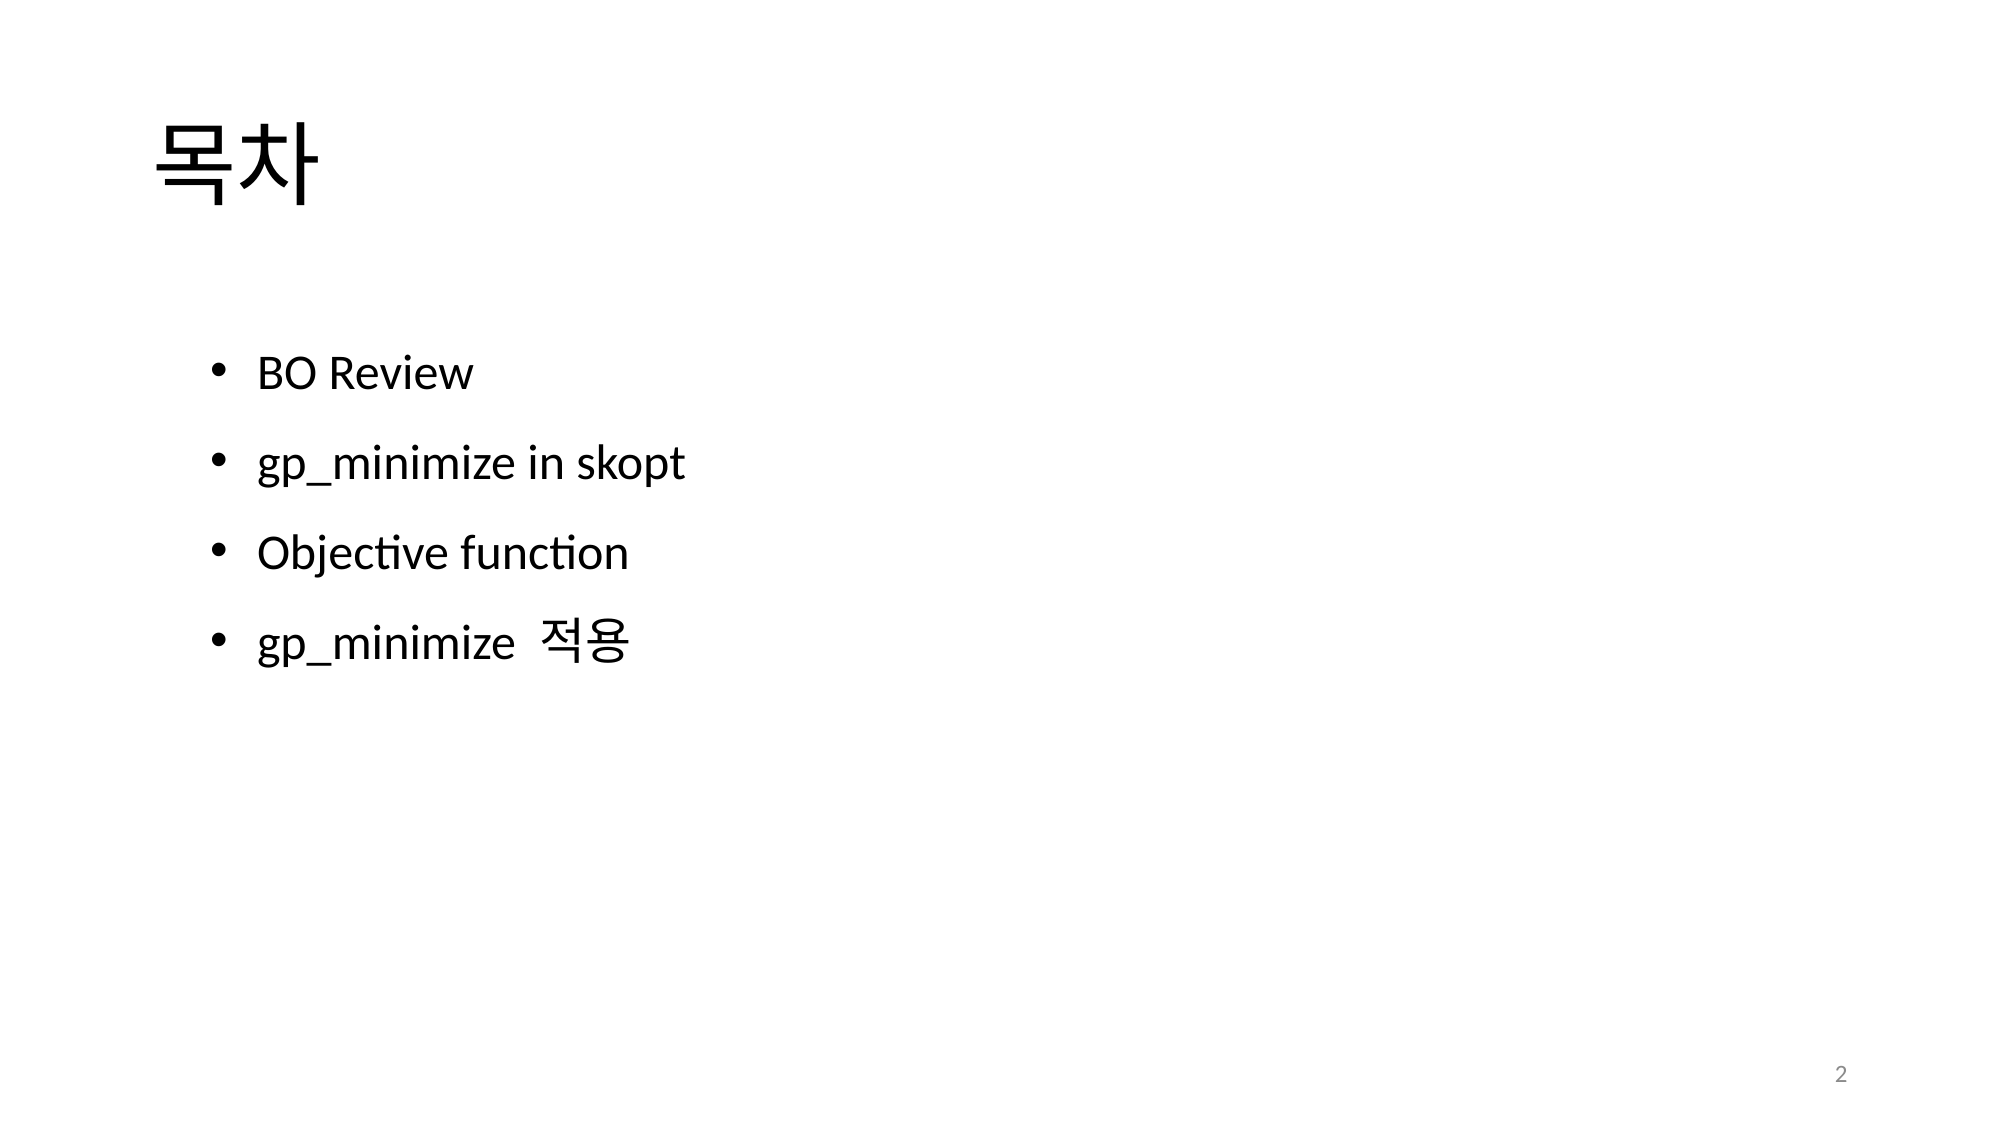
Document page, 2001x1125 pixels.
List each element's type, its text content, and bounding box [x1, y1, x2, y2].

slide_number 2 [1412, 1042, 1863, 1103]
text_box BO Review gp_minimize in skopt Objective function gp_minimize 적용 [195, 302, 825, 767]
title 목차 [137, 59, 1863, 278]
